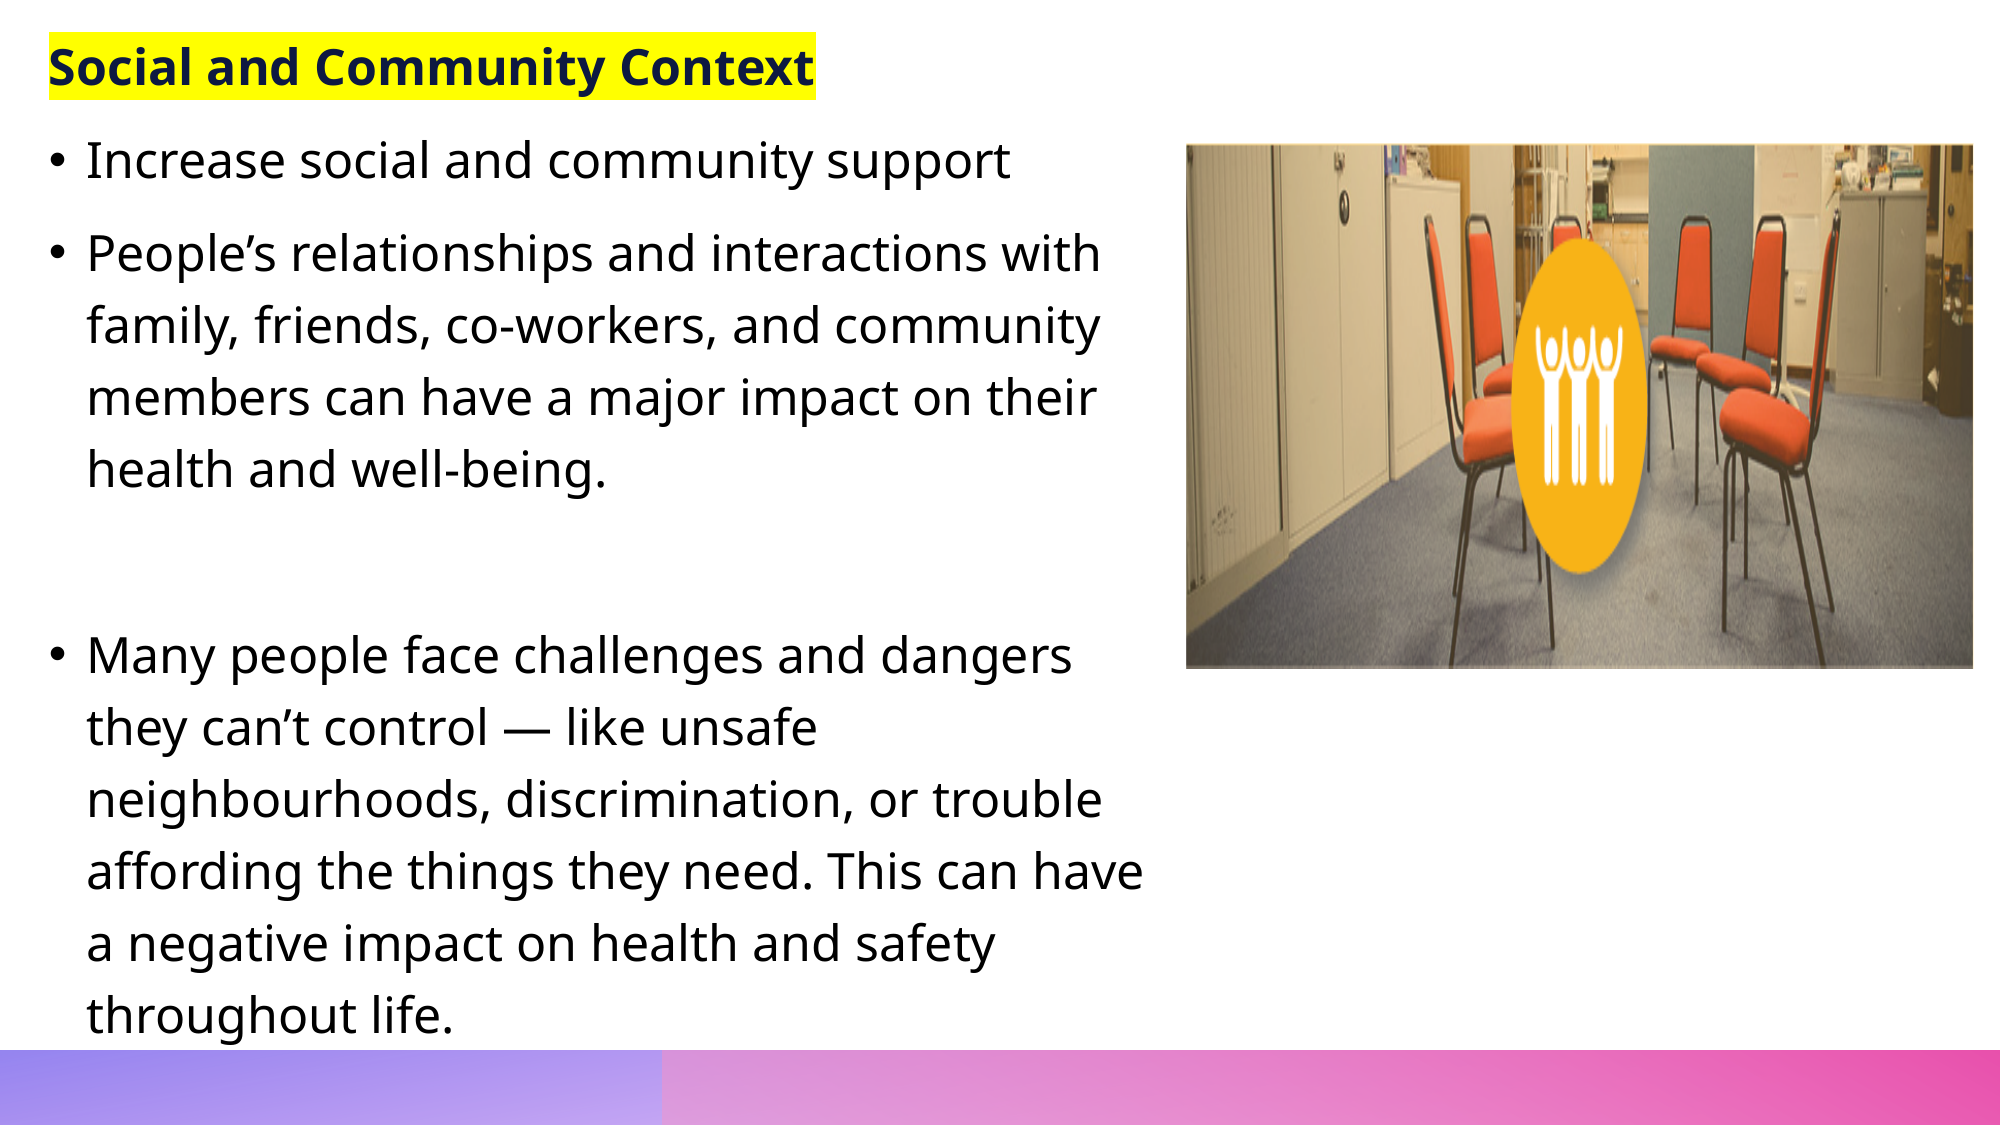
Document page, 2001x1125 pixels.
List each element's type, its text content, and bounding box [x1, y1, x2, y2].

list Social and Community Context Increase social and community support People’s relationships and interactions with family, friends, co-workers, and community members can have a major impact on their health and well-being. Many people face challenges and dangers they can’t control — like unsafe neighbourhoods, discrimination, or trouble affording the things they need. This can have a negative impact on health and safety throughout life. [48, 23, 1170, 1011]
picture [1186, 143, 1974, 669]
